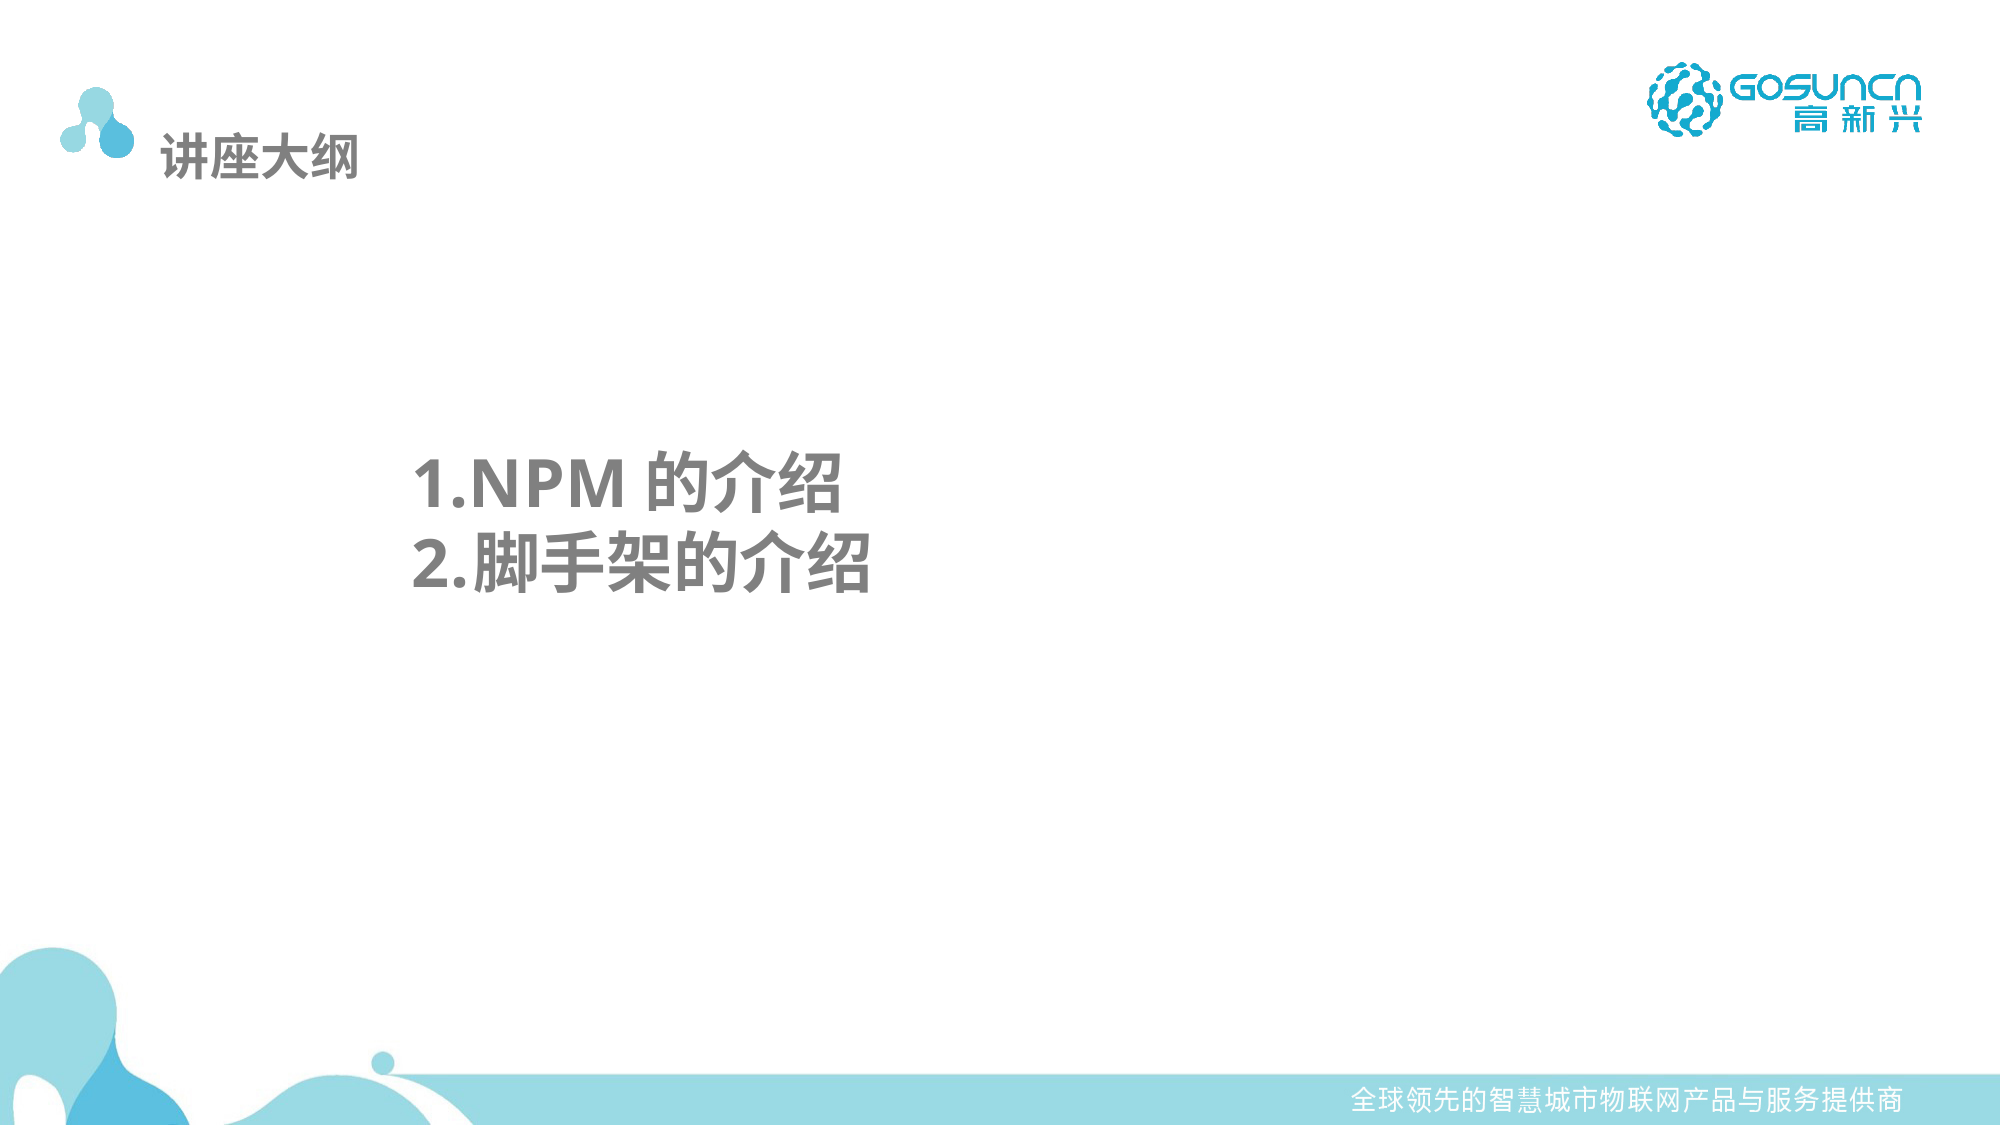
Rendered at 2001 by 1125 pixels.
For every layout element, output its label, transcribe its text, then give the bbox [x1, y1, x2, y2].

text_box NPM的介绍 脚手架的介绍 [404, 433, 1596, 689]
text_box 讲座大纲 [152, 59, 1523, 194]
picture [60, 87, 134, 158]
picture [1647, 62, 1922, 137]
picture [0, 928, 2000, 1125]
